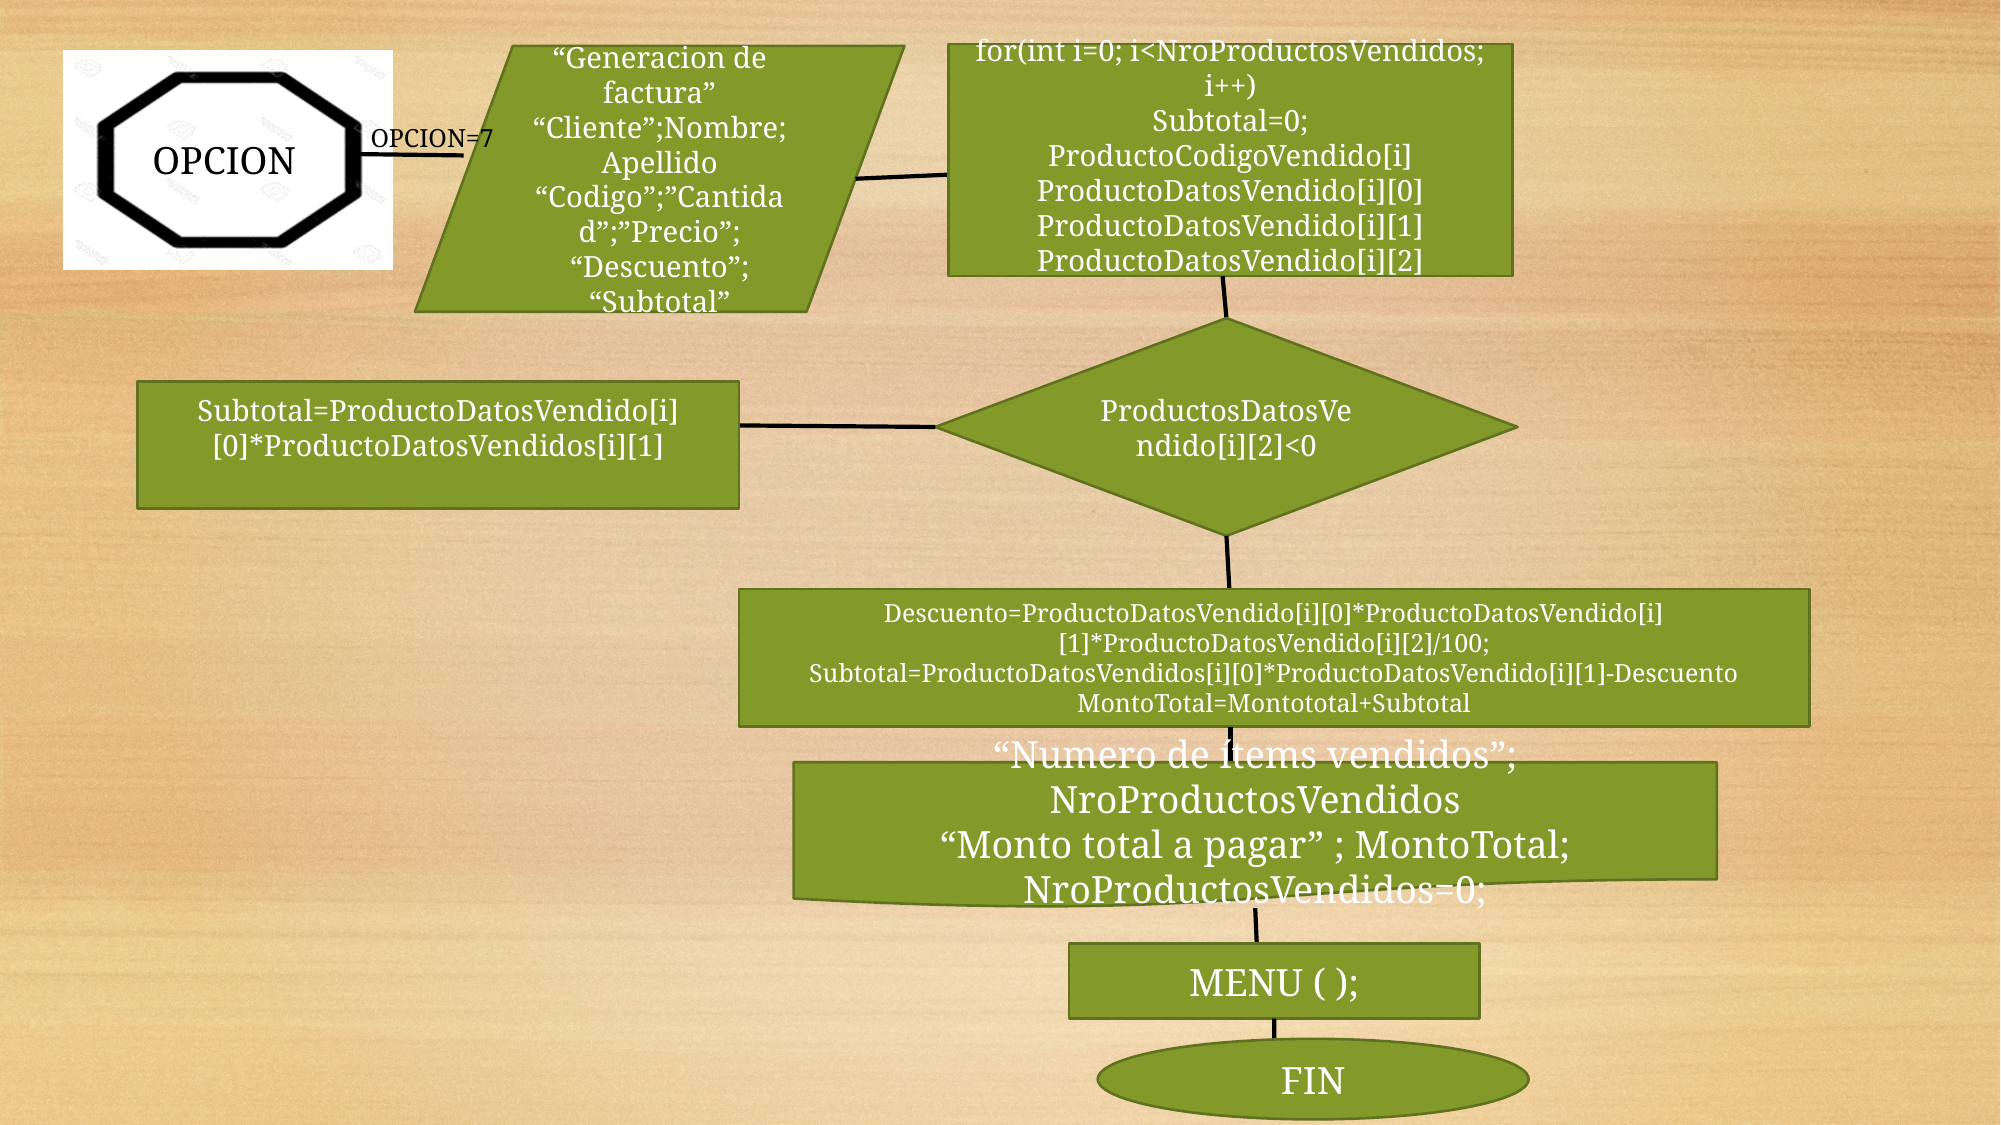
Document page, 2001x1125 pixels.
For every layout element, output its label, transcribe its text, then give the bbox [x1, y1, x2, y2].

picture [0, 0, 2001, 1125]
text_box OPCION=7 [393, 114, 524, 160]
text_box for(int i=0; i<NroProductosVendidos; i++) Subtotal=0; ProductoCodigoVendido[i] ProductoDatosVendido[i][0] ProductoDatosVendido[i][1] ProductoDatosVendido[i][2] [947, 43, 1514, 277]
text_box FIN [1096, 1037, 1530, 1121]
text_box “Generacion de factura” “Cliente”;Nombre;Apellido “Codigo”;”Cantidad”;”Precio”; “Descuento”; “Subtotal” [413, 44, 906, 314]
text_box ProductosDatosVendido[i][2]<0 [936, 318, 1519, 537]
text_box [1254, 898, 1258, 955]
text_box Descuento=ProductoDatosVendido[i][0]*ProductoDatosVendido[i][1]*ProductoDatosVendido[i][2]/100; Subtotal=ProductoDatosVendidos[i][0]*ProductoDatosVendido[i][1]-Descuento MontoTotal=Montototal+Subtotal [738, 588, 1811, 728]
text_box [855, 173, 972, 179]
text_box “Numero de ítems vendidos”; NroProductosVendidos “Monto total a pagar” ; MontoTotal; NroProductosVendidos=0; [792, 760, 1719, 908]
text_box MENU ( ); [1068, 942, 1481, 1020]
text_box Subtotal=ProductoDatosVendido[i][0]*ProductoDatosVendidos[i][1] [136, 380, 740, 510]
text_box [1222, 275, 1231, 362]
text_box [1226, 535, 1231, 609]
